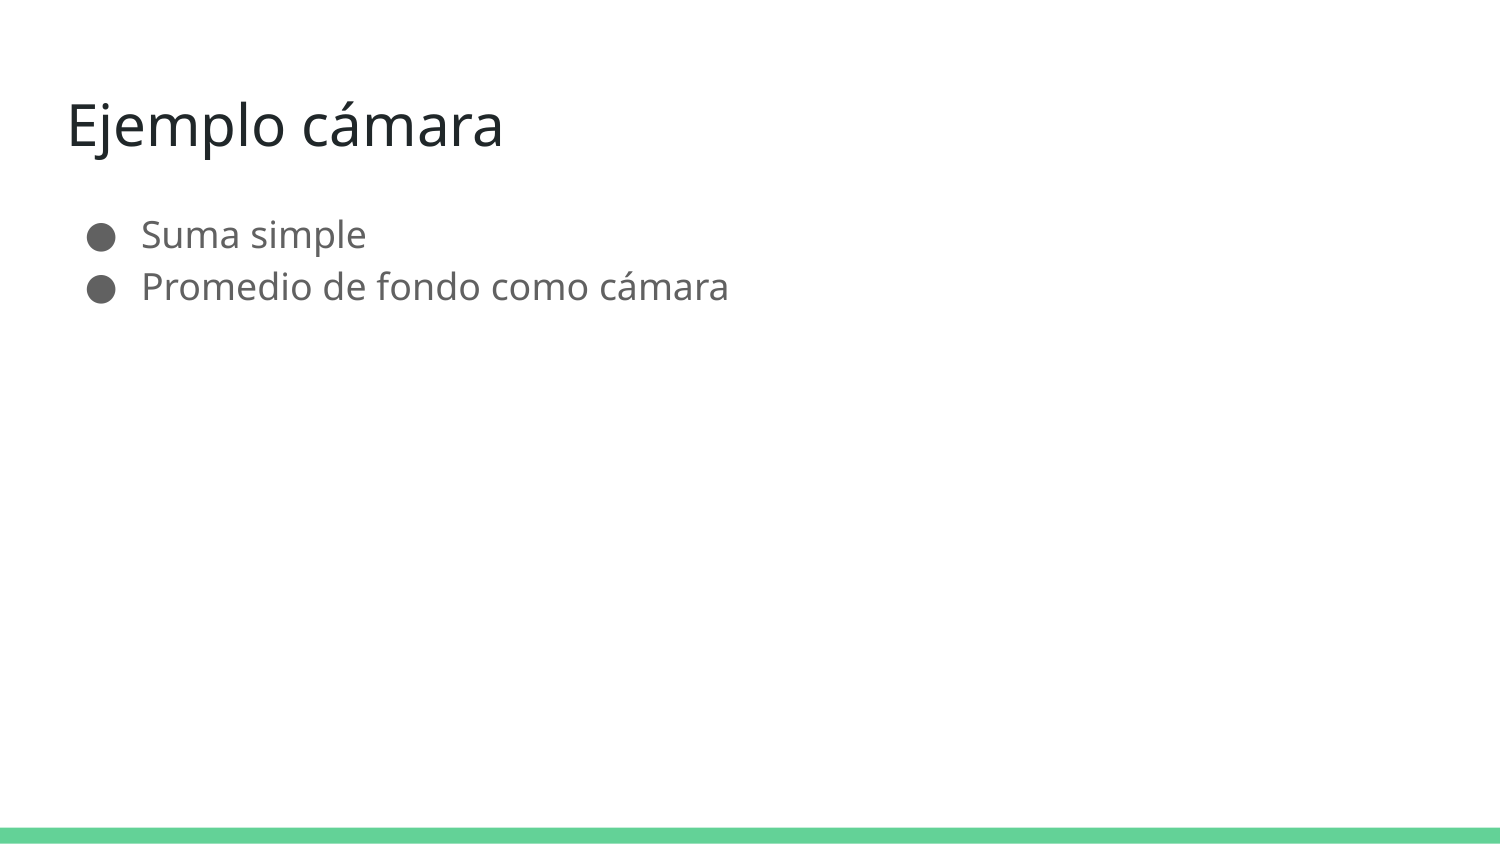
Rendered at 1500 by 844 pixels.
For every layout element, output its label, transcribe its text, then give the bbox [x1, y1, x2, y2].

list Suma simple Promedio de fondo como cámara [51, 189, 1449, 750]
title Ejemplo cámara [51, 72, 1449, 167]
